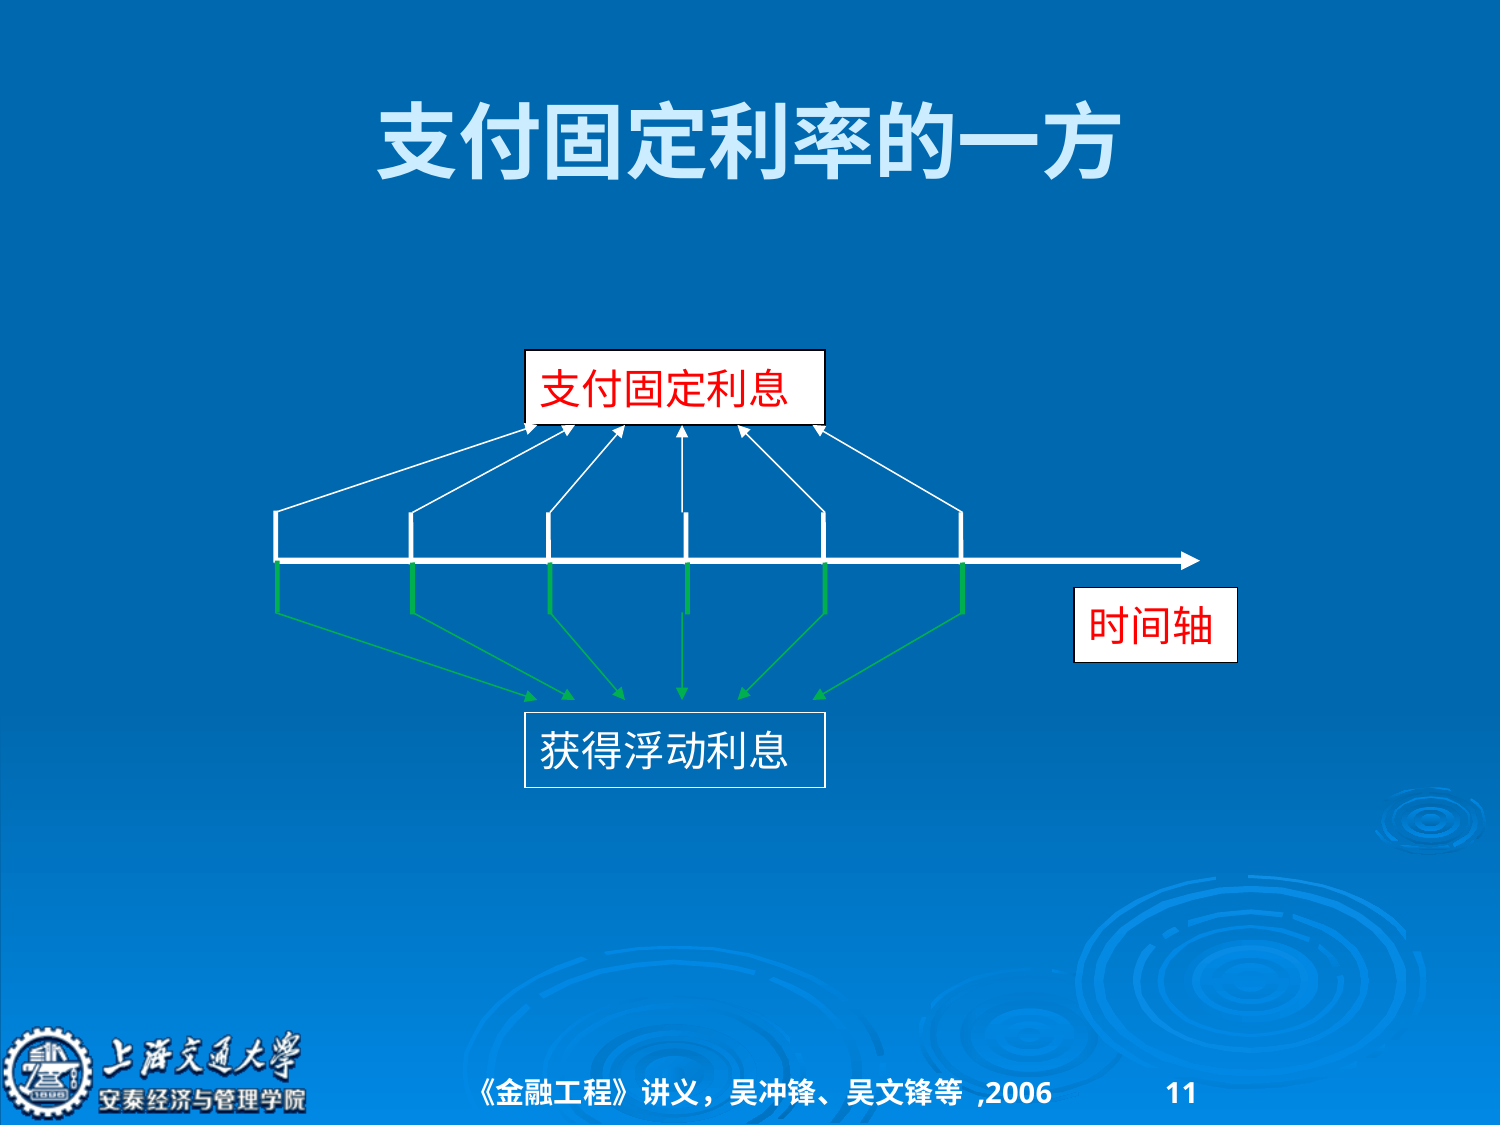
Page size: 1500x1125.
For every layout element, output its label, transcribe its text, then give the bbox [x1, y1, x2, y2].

text_box [812, 424, 963, 513]
title 支付固定利率的一方 [75, 45, 1425, 233]
text_box [274, 423, 538, 513]
text_box [737, 424, 826, 513]
text_box [549, 424, 625, 513]
text_box [961, 554, 1201, 567]
text_box [812, 612, 963, 700]
text_box [412, 612, 575, 700]
text_box 支付固定利息 [524, 349, 825, 425]
text_box [737, 612, 826, 700]
text_box [549, 612, 625, 700]
text_box [675, 612, 689, 700]
text_box 获得浮动利息 [524, 712, 825, 788]
text_box [274, 612, 538, 702]
text_box [675, 424, 689, 513]
text_box [412, 424, 575, 513]
text_box 时间轴 [1073, 587, 1238, 663]
picture [0, 1017, 313, 1125]
